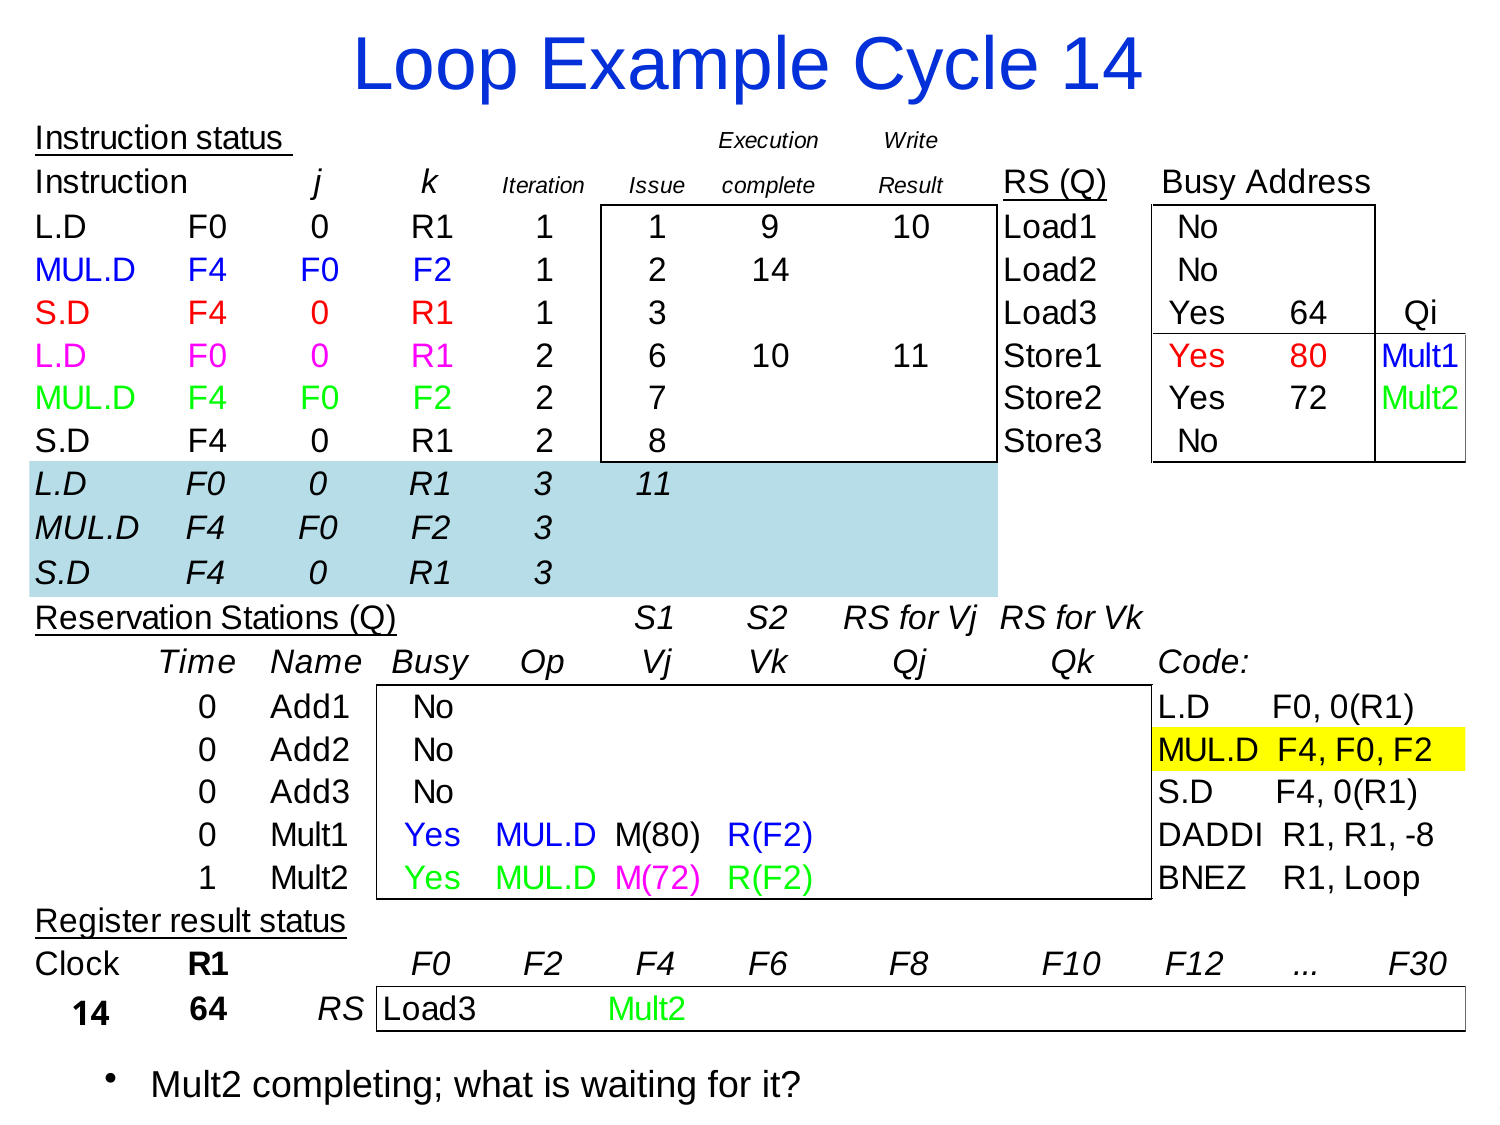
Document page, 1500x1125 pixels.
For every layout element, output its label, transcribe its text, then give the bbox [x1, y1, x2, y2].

text_box Mult2 completing; what is waiting for it? [89, 1101, 827, 1113]
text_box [27, 114, 1468, 1093]
title Loop Example Cycle 14 [120, 0, 1377, 113]
